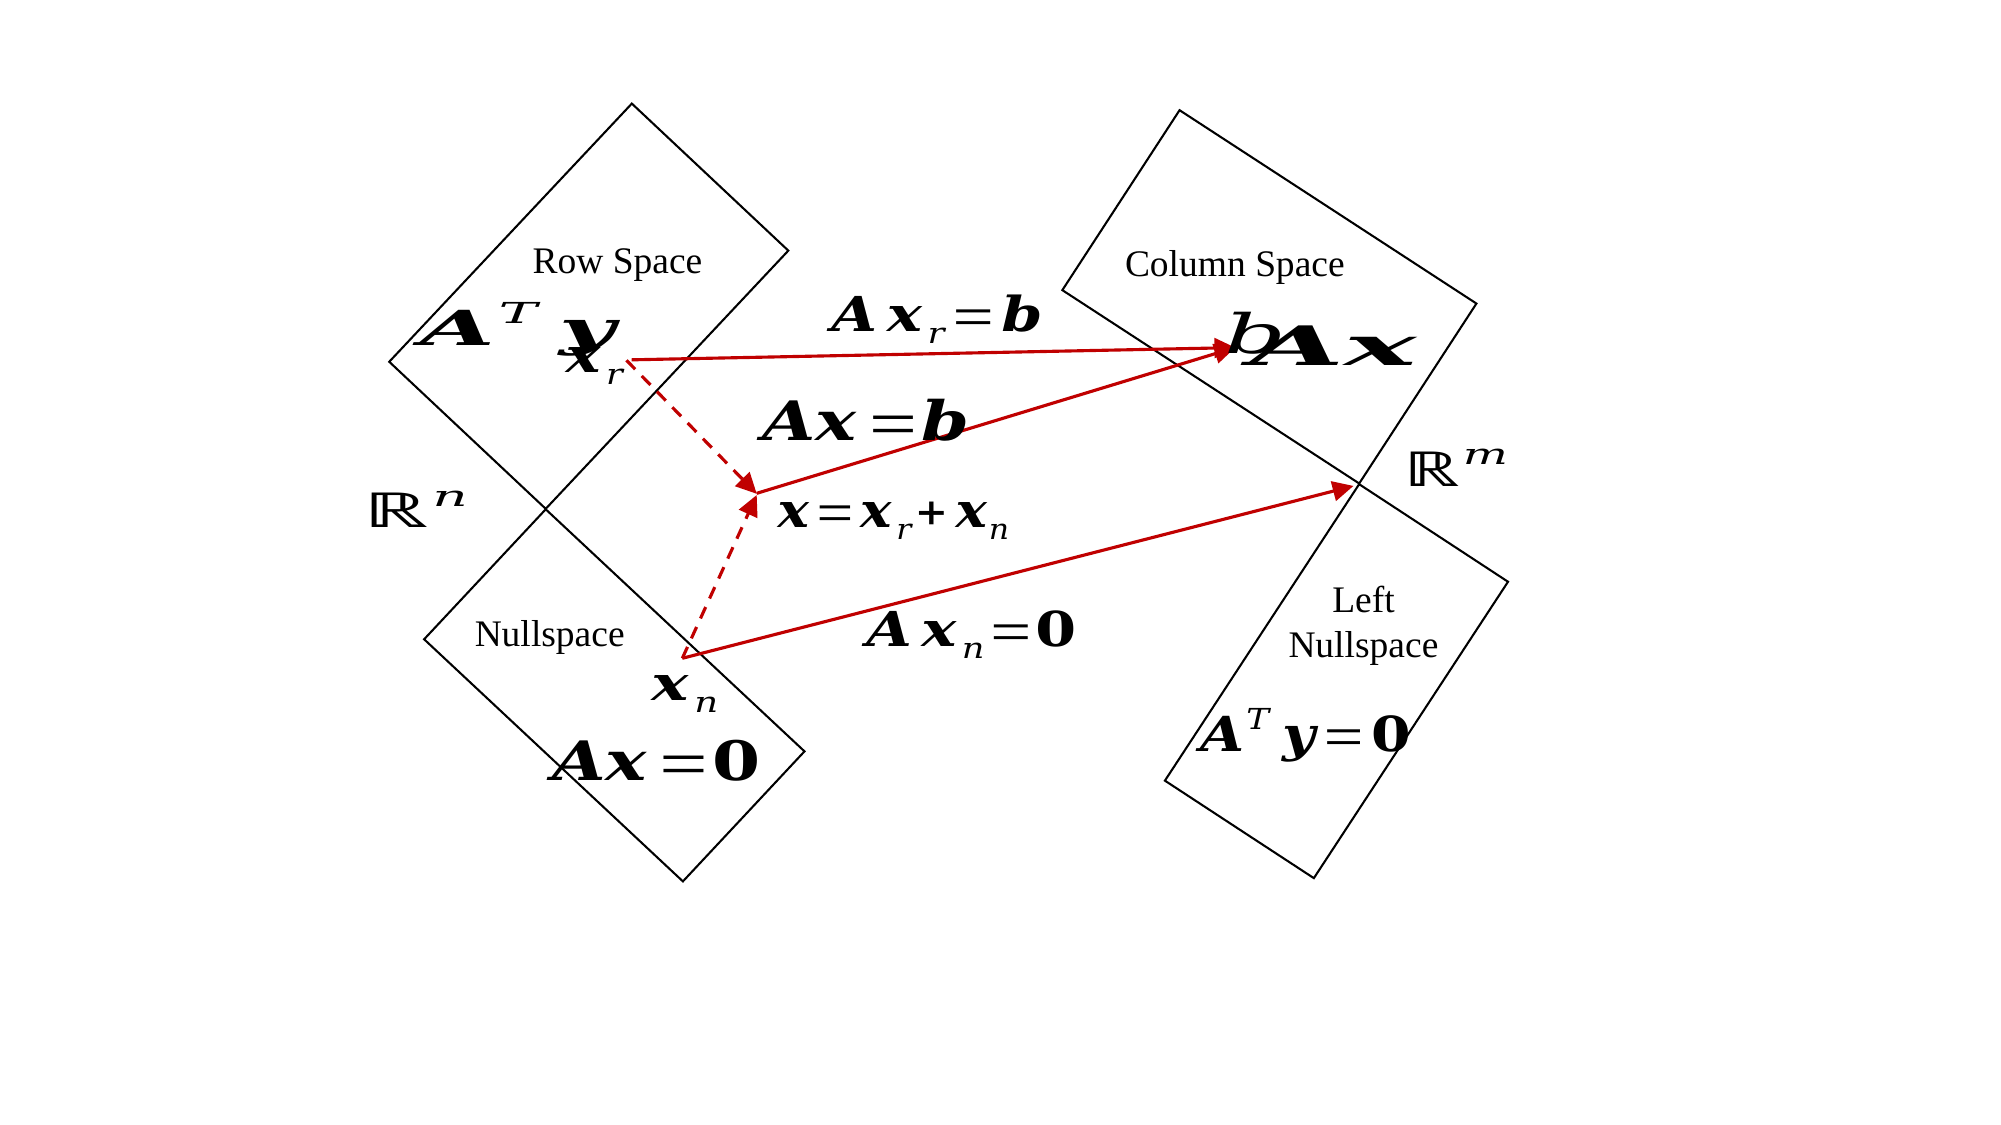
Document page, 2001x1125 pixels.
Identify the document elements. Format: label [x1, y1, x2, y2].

text_box [294, 112, 1621, 862]
